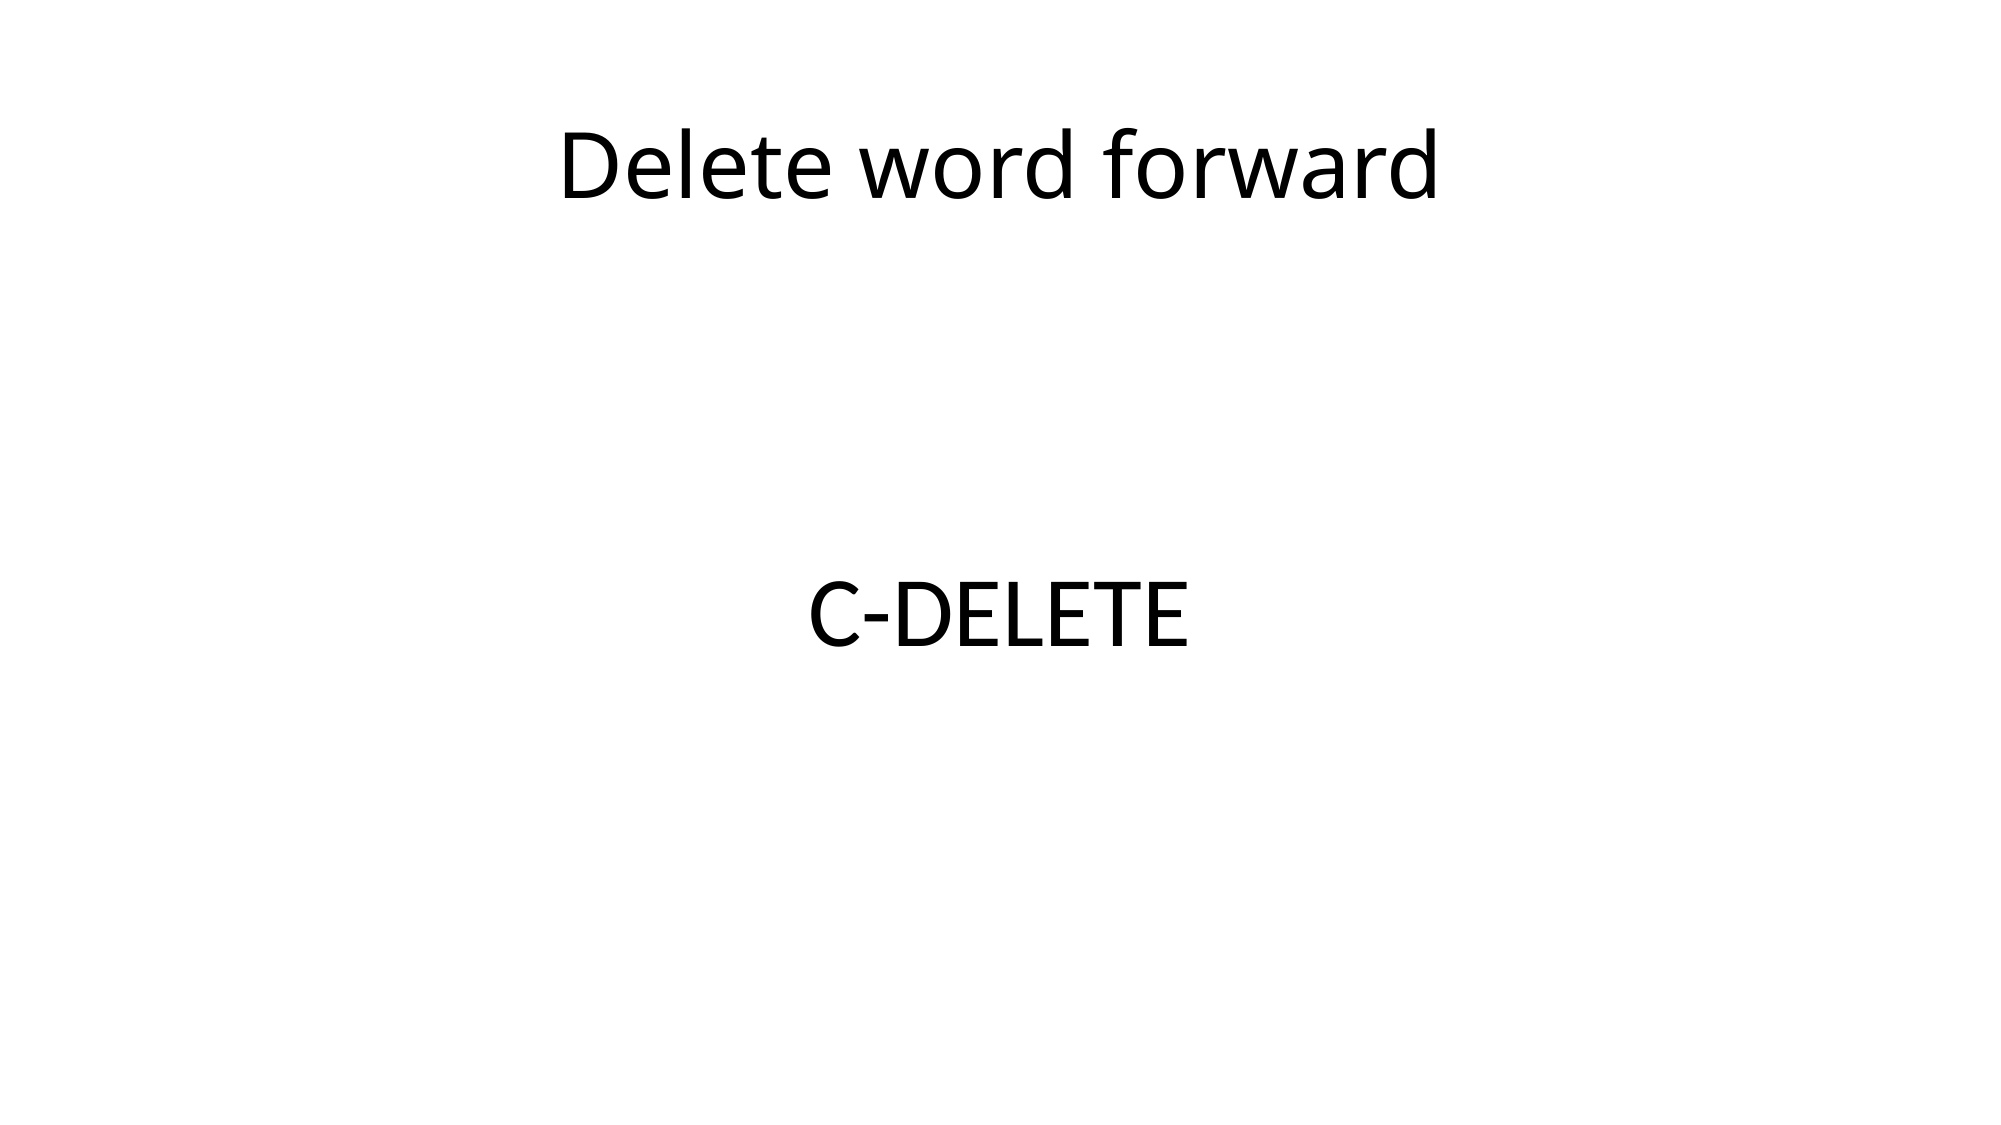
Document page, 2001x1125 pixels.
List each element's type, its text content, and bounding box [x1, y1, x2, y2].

title Delete word forward [137, 59, 1863, 278]
list C-DELETE [137, 299, 1863, 1014]
